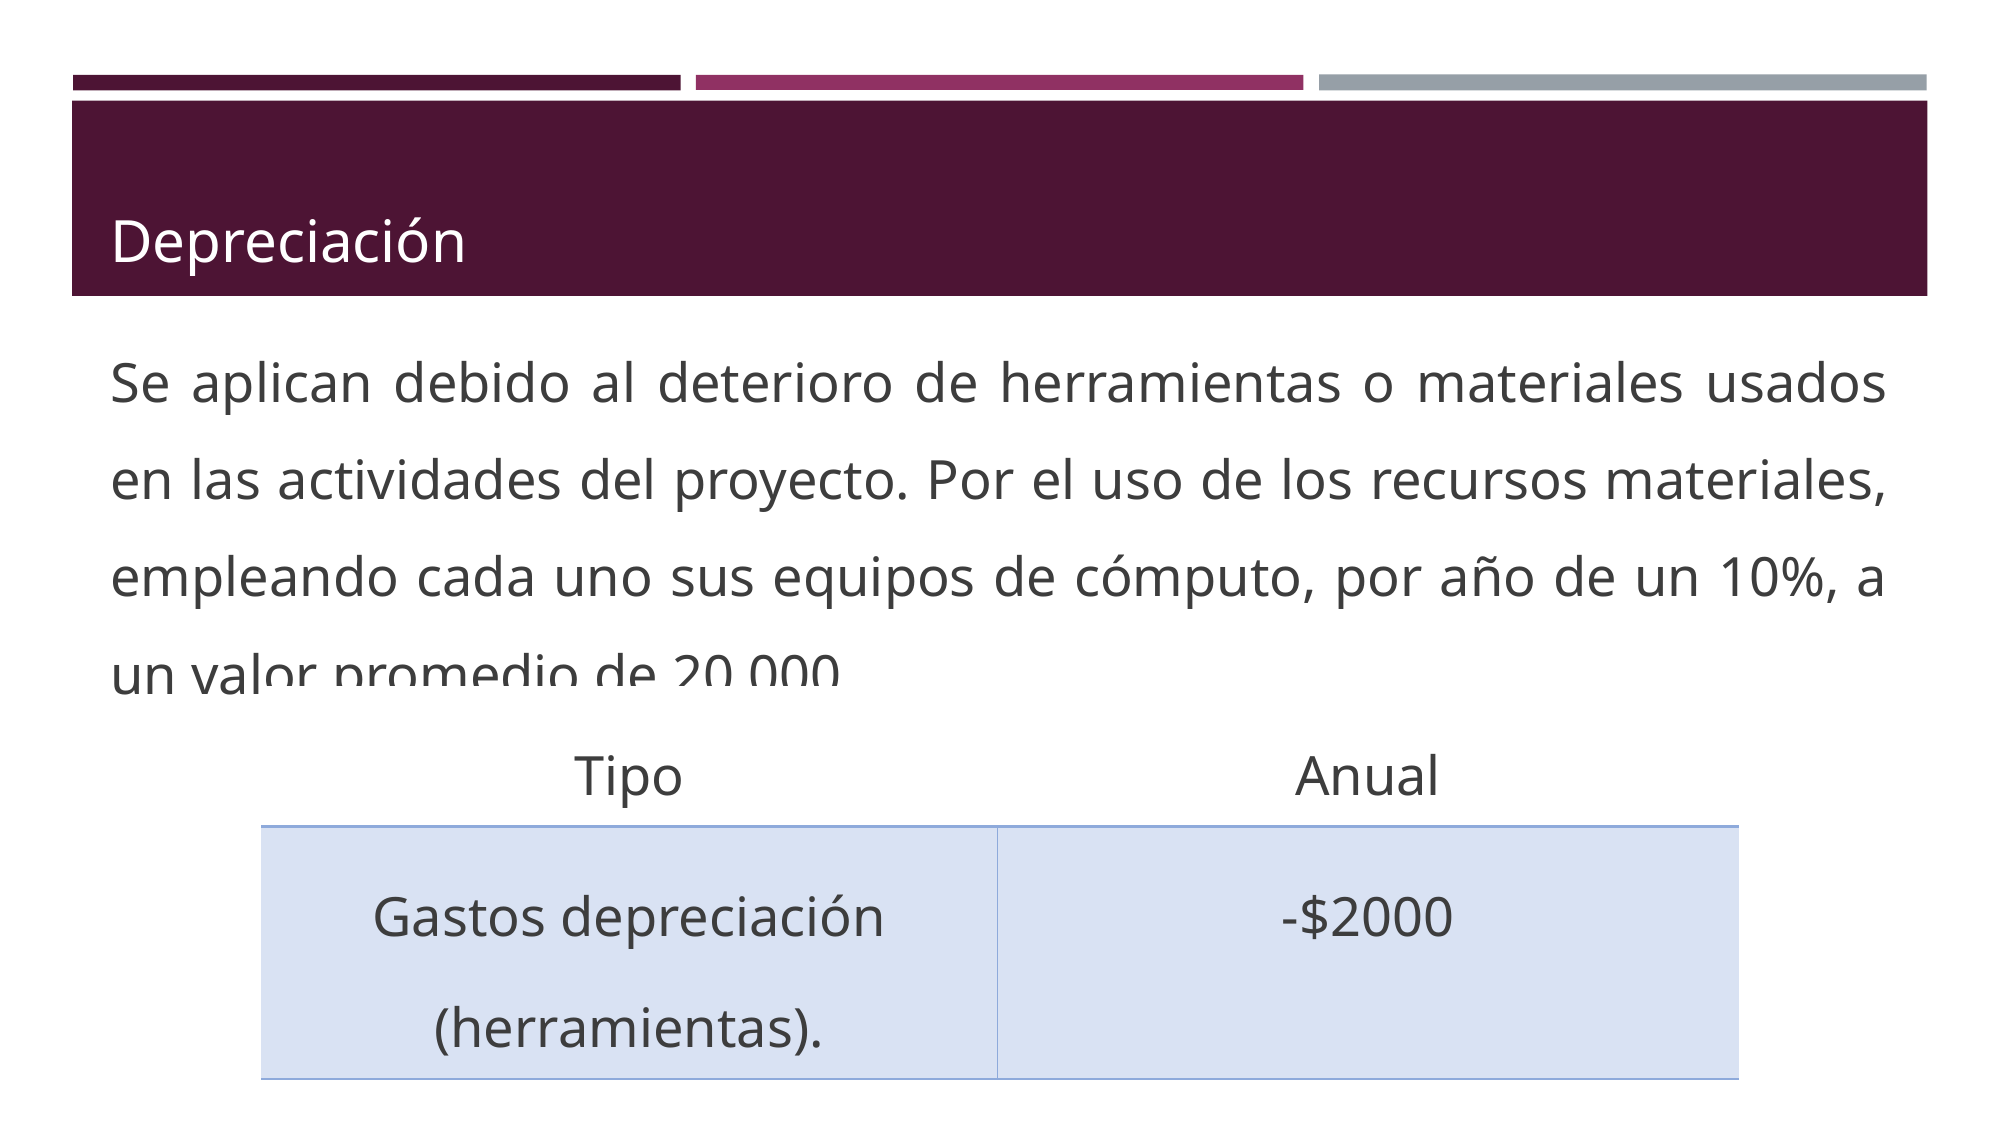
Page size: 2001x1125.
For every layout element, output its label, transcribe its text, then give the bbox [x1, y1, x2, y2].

list Se aplican debido al deterioro de herramientas o materiales usados en las actividades del proyecto. Por el uso de los recursos materiales, empleando cada uno sus equipos de cómputo, por año de un 10%, a un valor promedio de 20,000. [95, 334, 1905, 686]
table_header Tipo [261, 686, 998, 825]
table_header Anual [998, 686, 1739, 825]
table_cell -$2000 [998, 828, 1739, 1078]
title Depreciación [95, 115, 1905, 282]
table_cell Gastos depreciación (herramientas). [261, 828, 997, 1078]
